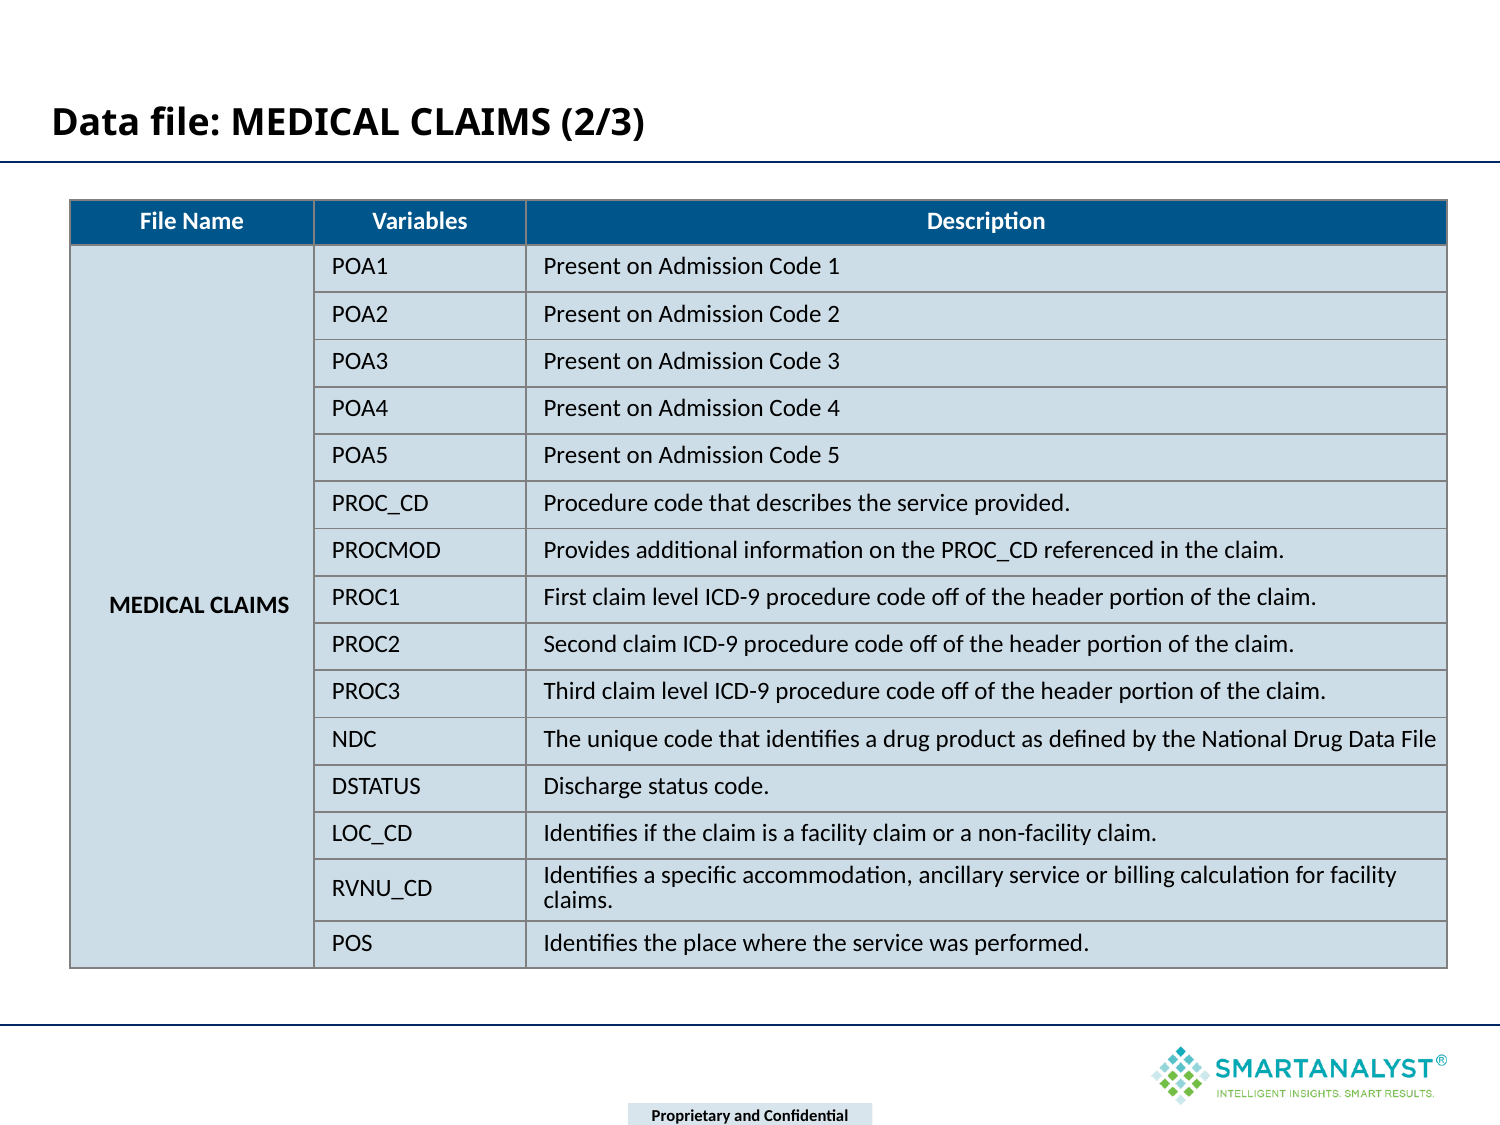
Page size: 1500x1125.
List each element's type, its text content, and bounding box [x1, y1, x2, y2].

table_cell POA4 [315, 388, 525, 433]
table_cell Identifies a specific accommodation, ancillary service or billing calculation for facility claims. [527, 860, 1446, 920]
table_cell POA3 [315, 340, 525, 386]
table_cell PROC2 [315, 624, 525, 669]
table_cell PROC_CD [315, 482, 525, 528]
table_cell The unique code that identifies a drug product as defined by the National Drug Data File [527, 718, 1446, 764]
table_cell Discharge status code. [527, 766, 1446, 811]
picture [1149, 1043, 1449, 1107]
table_cell Identifies the place where the service was performed. [527, 922, 1446, 967]
table_cell POA1 [315, 246, 525, 291]
table_header Variables [315, 201, 525, 244]
table_cell Identifies if the claim is a facility claim or a non-facility claim. [527, 813, 1446, 858]
table_cell POS [315, 922, 525, 967]
table_cell First claim level ICD-9 procedure code off of the header portion of the claim. [527, 577, 1446, 622]
table_cell Procedure code that describes the service provided. [527, 482, 1446, 528]
table_cell POA2 [315, 293, 525, 339]
table_cell LOC_CD [315, 813, 525, 858]
table_cell PROCMOD [315, 529, 525, 575]
table_cell Present on Admission Code 3 [527, 340, 1446, 386]
table_cell POA5 [315, 435, 525, 480]
title Data file: MEDICAL CLAIMS (2/3) [35, 89, 1462, 151]
table_header File Name [71, 201, 313, 244]
table_cell PROC1 [315, 577, 525, 622]
table_cell Present on Admission Code 4 [527, 388, 1446, 433]
table_cell Present on Admission Code 5 [527, 435, 1446, 480]
table_header Description [527, 201, 1446, 244]
table_cell Third claim level ICD-9 procedure code off of the header portion of the claim. [527, 671, 1446, 717]
table_cell DSTATUS [315, 766, 525, 811]
table_cell PROC3 [315, 671, 525, 717]
table_cell NDC [315, 718, 525, 764]
table_cell MEDICAL CLAIMS [71, 246, 313, 967]
table_cell RVNU_CD [315, 860, 525, 920]
table_cell Provides additional information on the PROC_CD referenced in the claim. [527, 529, 1446, 575]
table_cell Second claim ICD-9 procedure code off of the header portion of the claim. [527, 624, 1446, 669]
table_cell Present on Admission Code 2 [527, 293, 1446, 339]
table_cell Present on Admission Code 1 [527, 246, 1446, 291]
